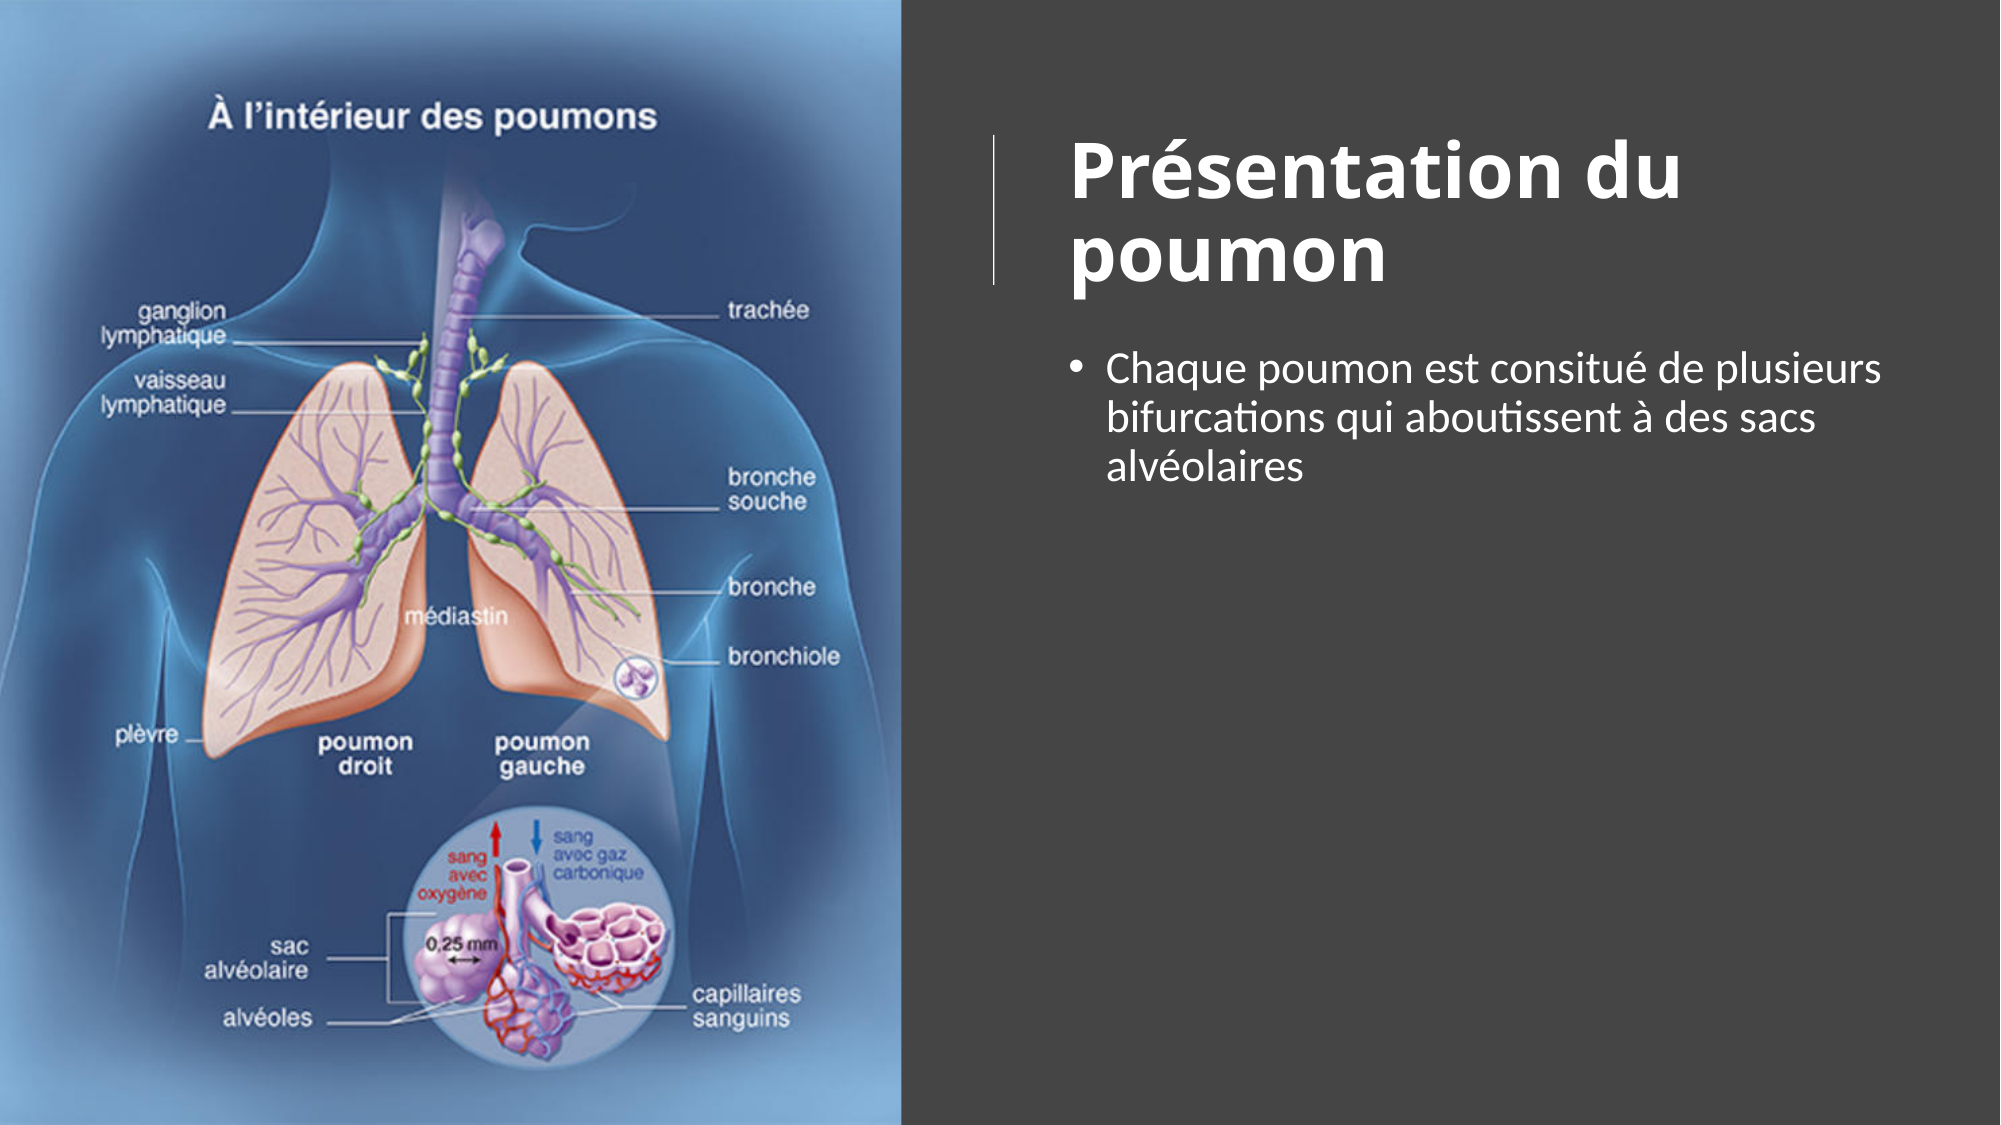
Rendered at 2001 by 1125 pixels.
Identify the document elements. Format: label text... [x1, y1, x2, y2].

title Présentation du poumon [1053, 116, 1899, 314]
picture [0, 0, 902, 1125]
list Chaque poumon est consitué de plusieurs bifurcations qui aboutissent à des sacs alvéolaires [1053, 336, 1899, 1013]
text_box [902, 0, 2000, 1125]
